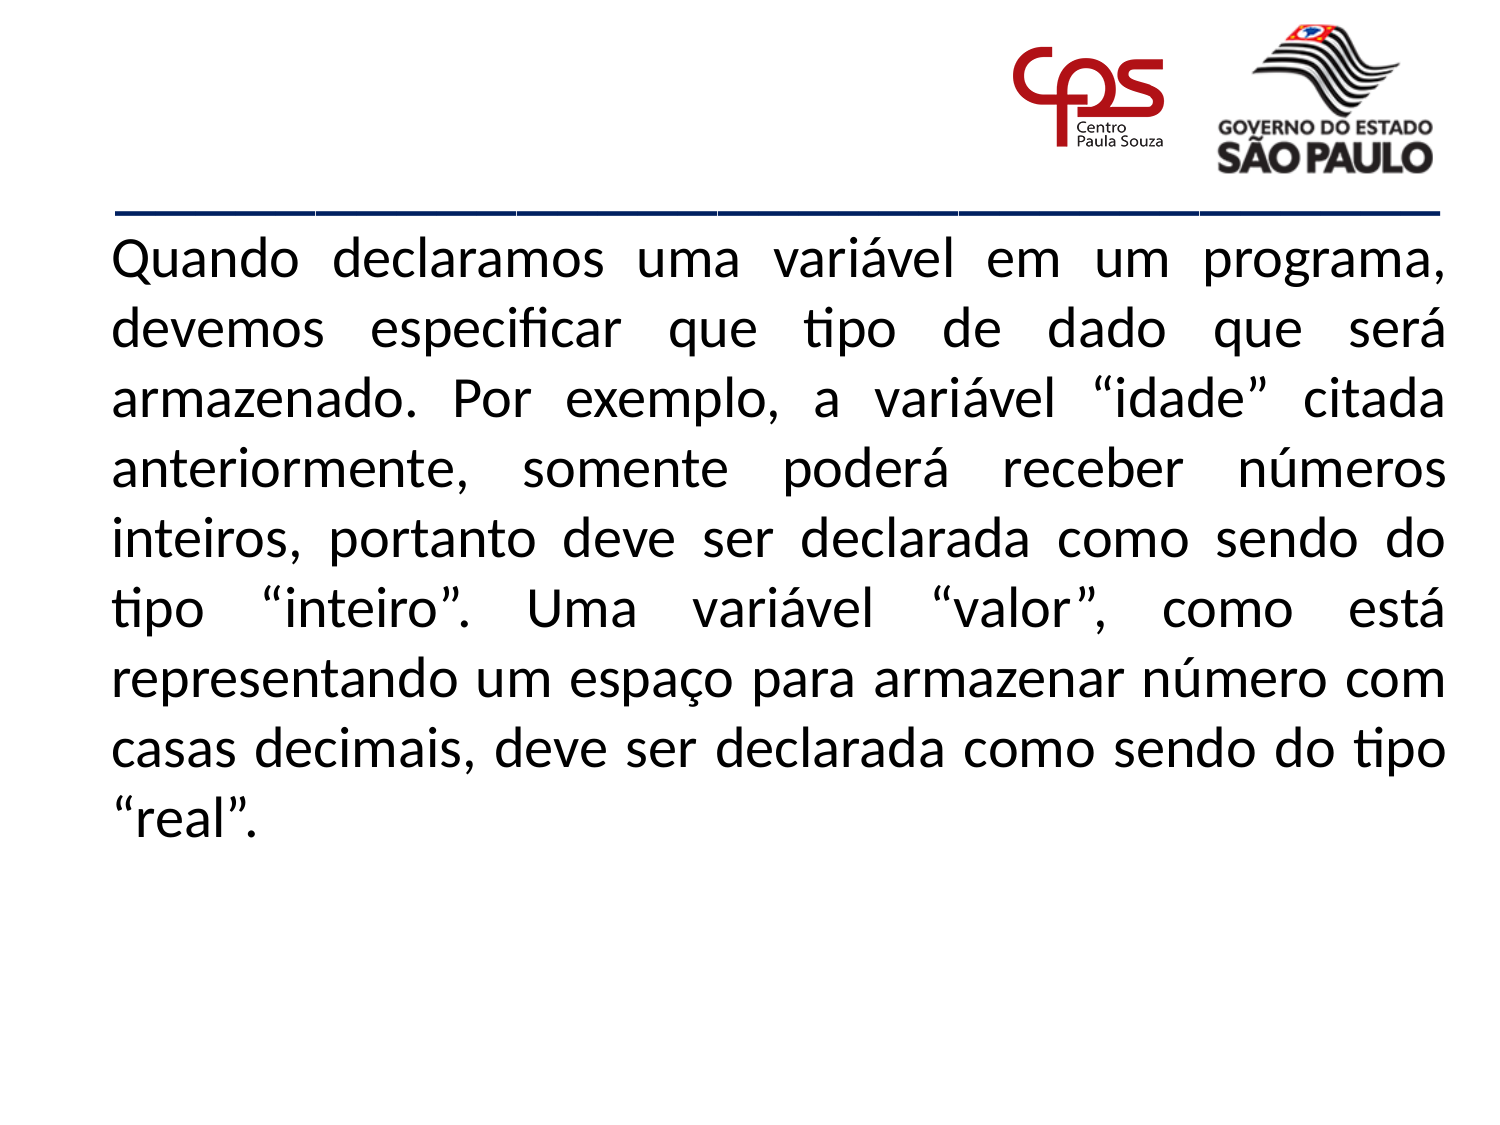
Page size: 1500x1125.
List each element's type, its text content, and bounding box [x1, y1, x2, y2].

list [1180, 18, 1441, 176]
title _________________________________ [76, 79, 1483, 268]
picture [1009, 42, 1180, 153]
text_box Quando declaramos uma variável em um programa, devemos especificar que tipo de dado que será armazenado. Por exemplo, a variável “idade” citada anteriormente, somente poderá receber números inteiros, portanto deve ser declarada como sendo do tipo “inteiro”. Uma variável “valor”, como está representando um espaço para armazenar número com casas decimais, deve ser declarada como sendo do tipo “real”. [96, 211, 1463, 857]
